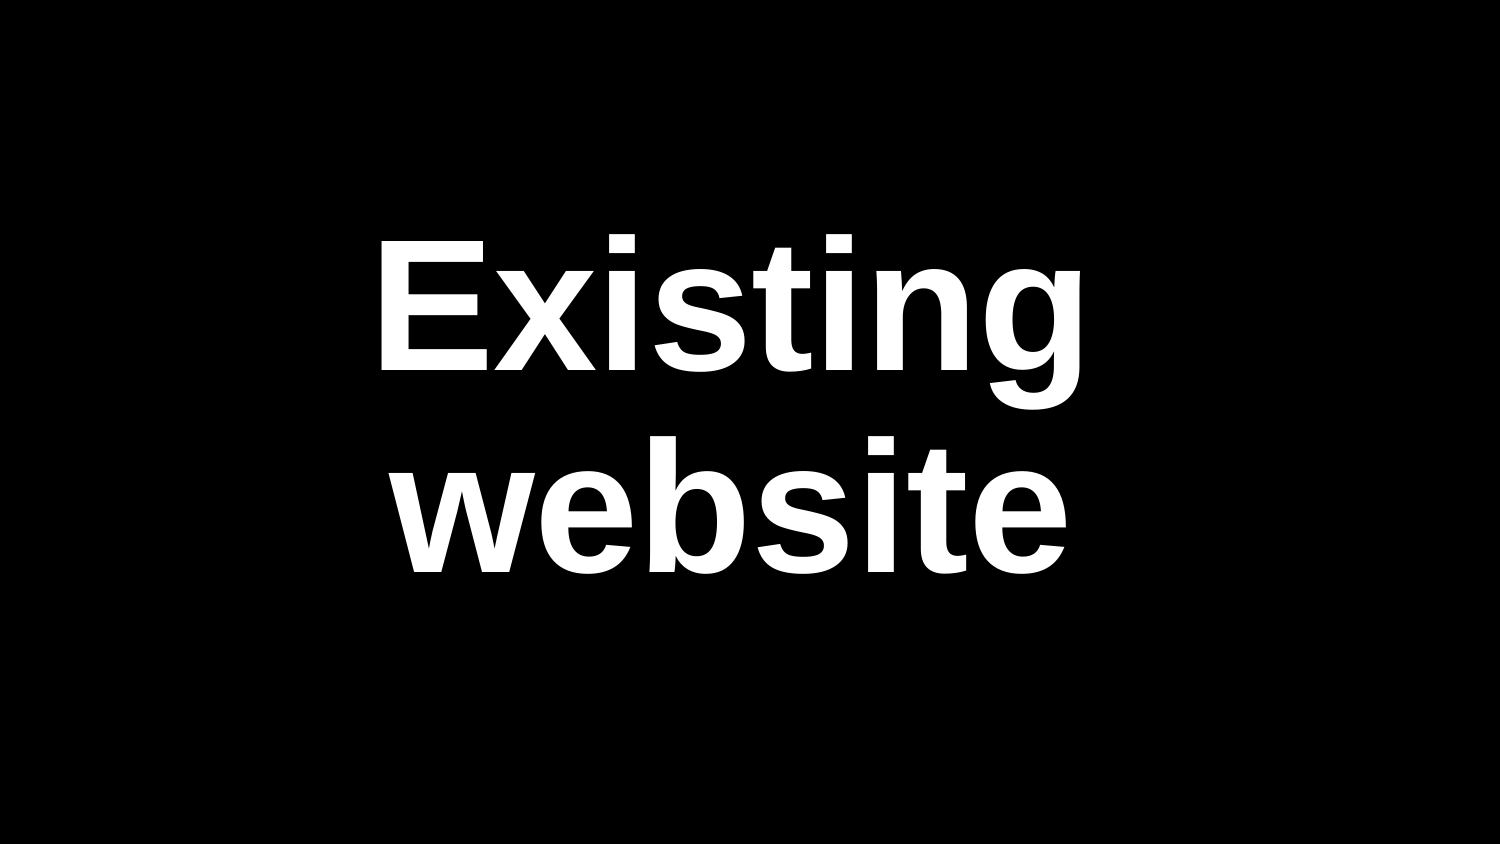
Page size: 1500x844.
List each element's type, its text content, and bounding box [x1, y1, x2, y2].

title Existing website [138, 208, 1324, 614]
